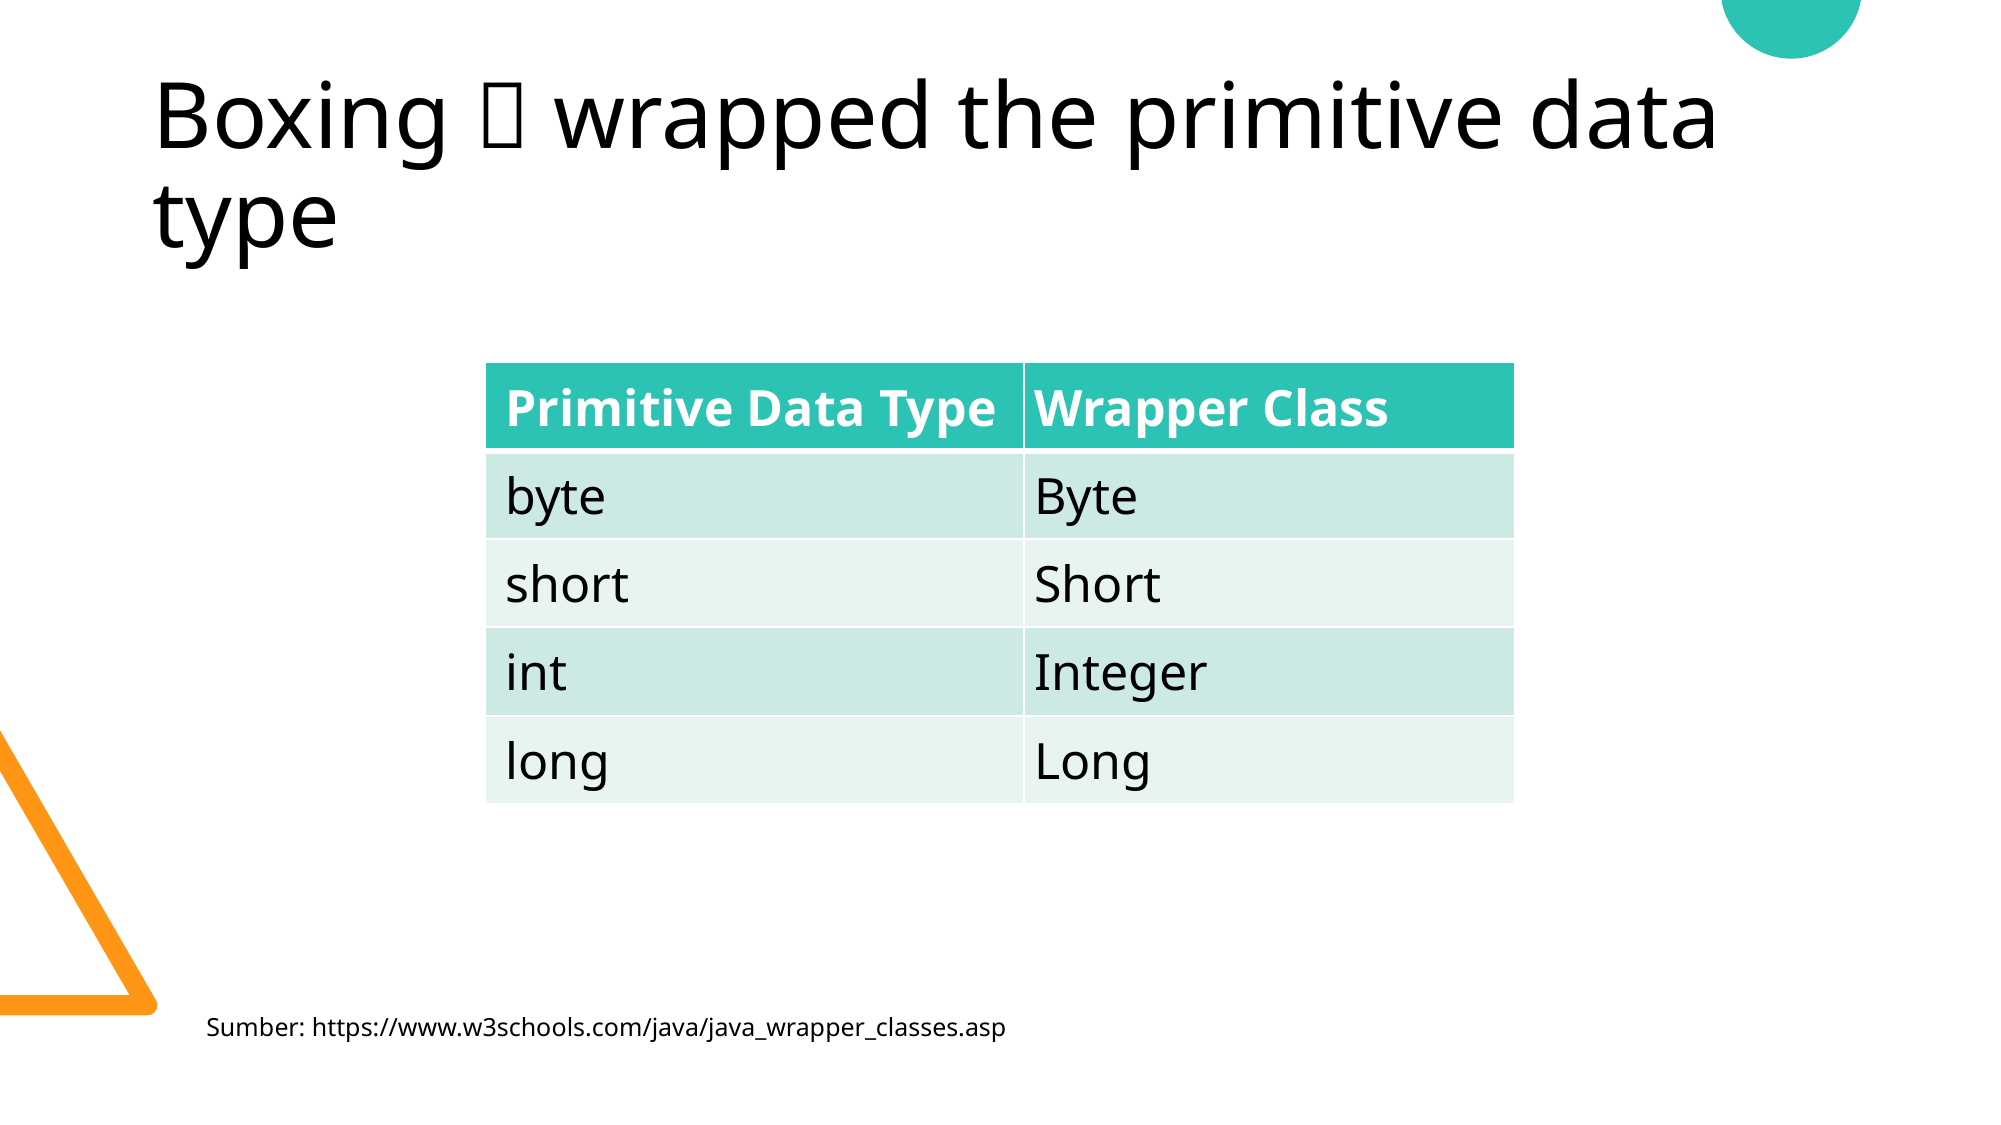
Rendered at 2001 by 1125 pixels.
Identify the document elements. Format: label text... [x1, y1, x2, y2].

table_cell byte [486, 454, 1023, 538]
table_cell Long [1025, 717, 1514, 803]
table_header Wrapper Class [1025, 363, 1514, 448]
table_cell int [486, 628, 1023, 715]
table_cell Short [1025, 540, 1514, 626]
table_cell short [486, 540, 1023, 626]
text_box Sumber: https://www.w3schools.com/java/java_wrapper_classes.asp [191, 1004, 1023, 1050]
title Boxing  wrapped the primitive data type [137, 59, 1863, 278]
table_cell Integer [1025, 628, 1514, 715]
table_cell long [486, 717, 1023, 803]
table_header Primitive Data Type [486, 363, 1023, 448]
table_cell Byte [1025, 454, 1514, 538]
